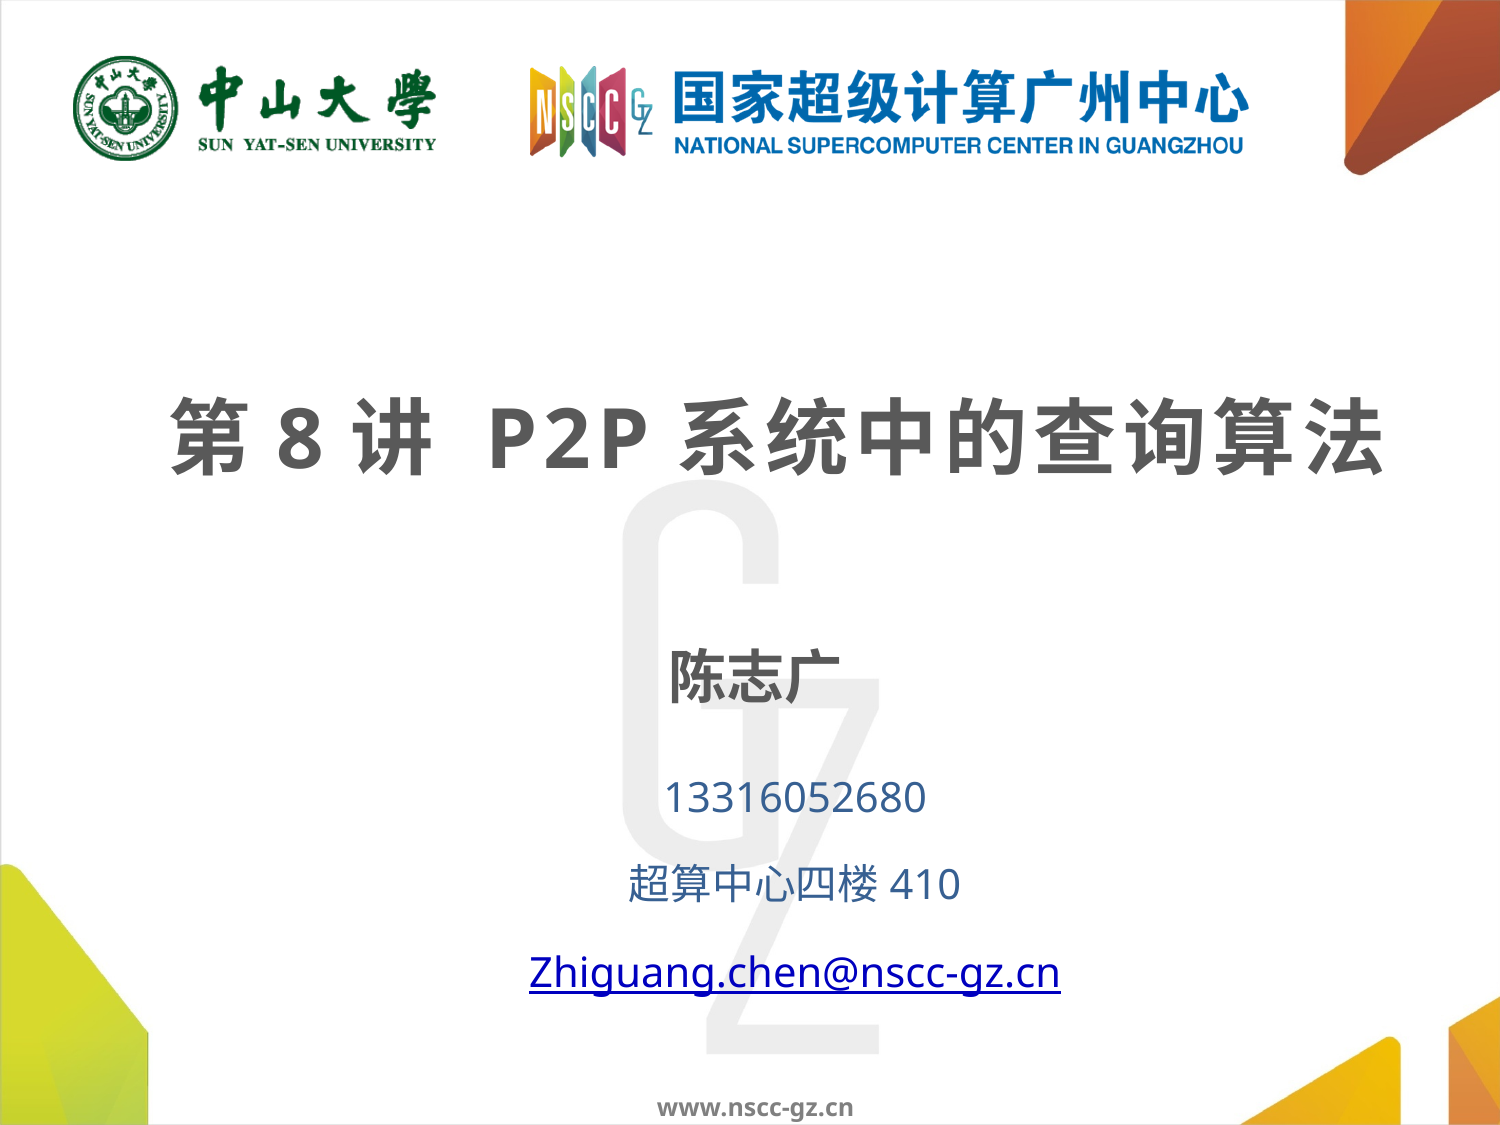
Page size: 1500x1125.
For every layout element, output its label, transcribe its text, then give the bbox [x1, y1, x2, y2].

text_box www.nscc-gz.cn [371, 1084, 1140, 1125]
text_box 陈志广 [371, 632, 1140, 718]
text_box 第8讲 P2P系统中的查询算法 [53, 377, 1500, 493]
picture [0, 0, 1500, 1125]
text_box 13316052680 超算中心四楼410 Zhiguang.chen@nscc-gz.cn [230, 763, 1361, 1011]
